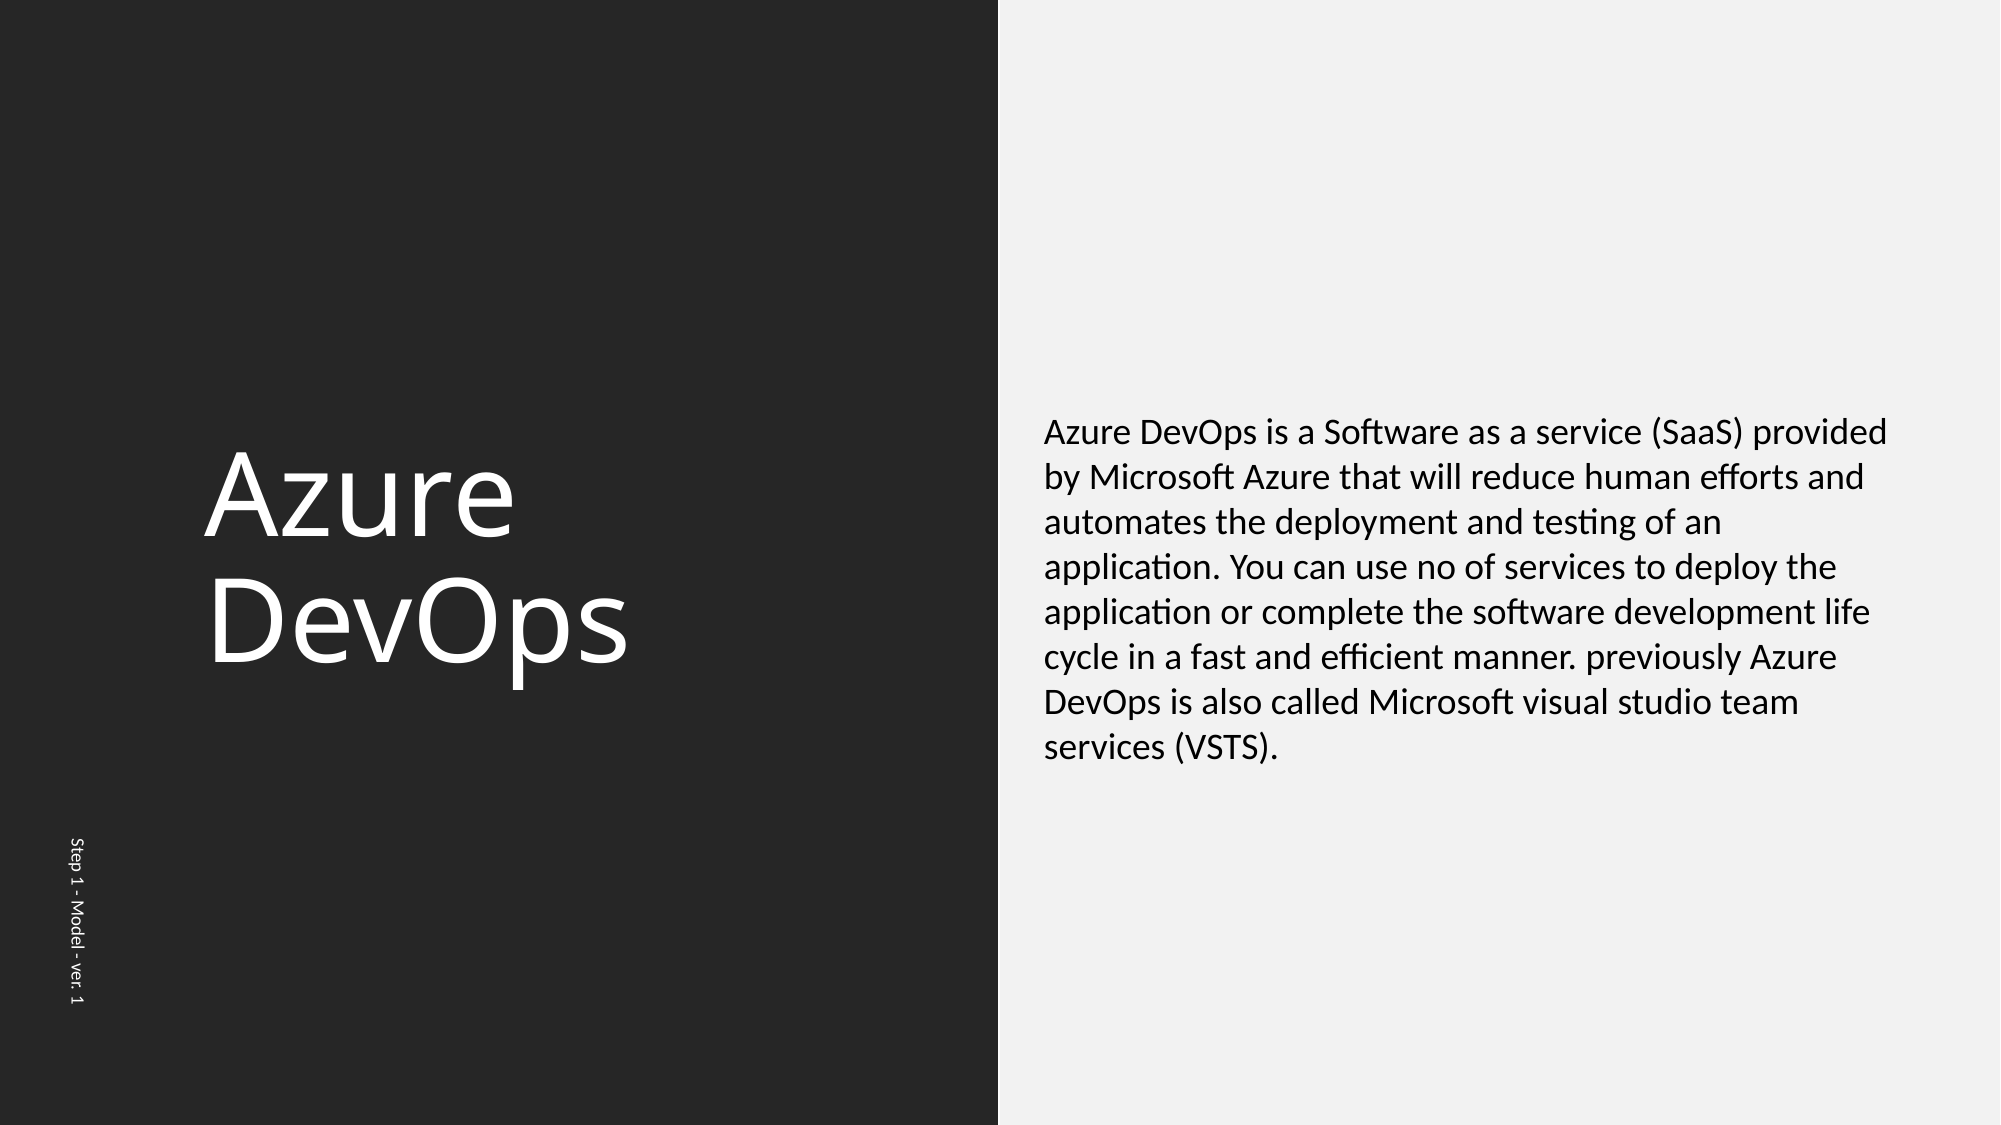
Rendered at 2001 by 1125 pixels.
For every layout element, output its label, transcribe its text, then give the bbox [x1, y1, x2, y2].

text_box [0, 0, 999, 1125]
title Azure DevOps [189, 104, 893, 1020]
footer Step 1 - Model - ver. 1 [53, 746, 105, 1020]
text_box [999, 0, 2000, 1125]
text_box Azure DevOps is a Software as a service (SaaS) provided by Microsoft Azure that will reduce human efforts and automates the deployment and testing of an application. You can use no of services to deploy the application or complete the software development life cycle in a fast and efficient manner. previously Azure DevOps is also called Microsoft visual studio team services (VSTS). [1029, 399, 1921, 775]
